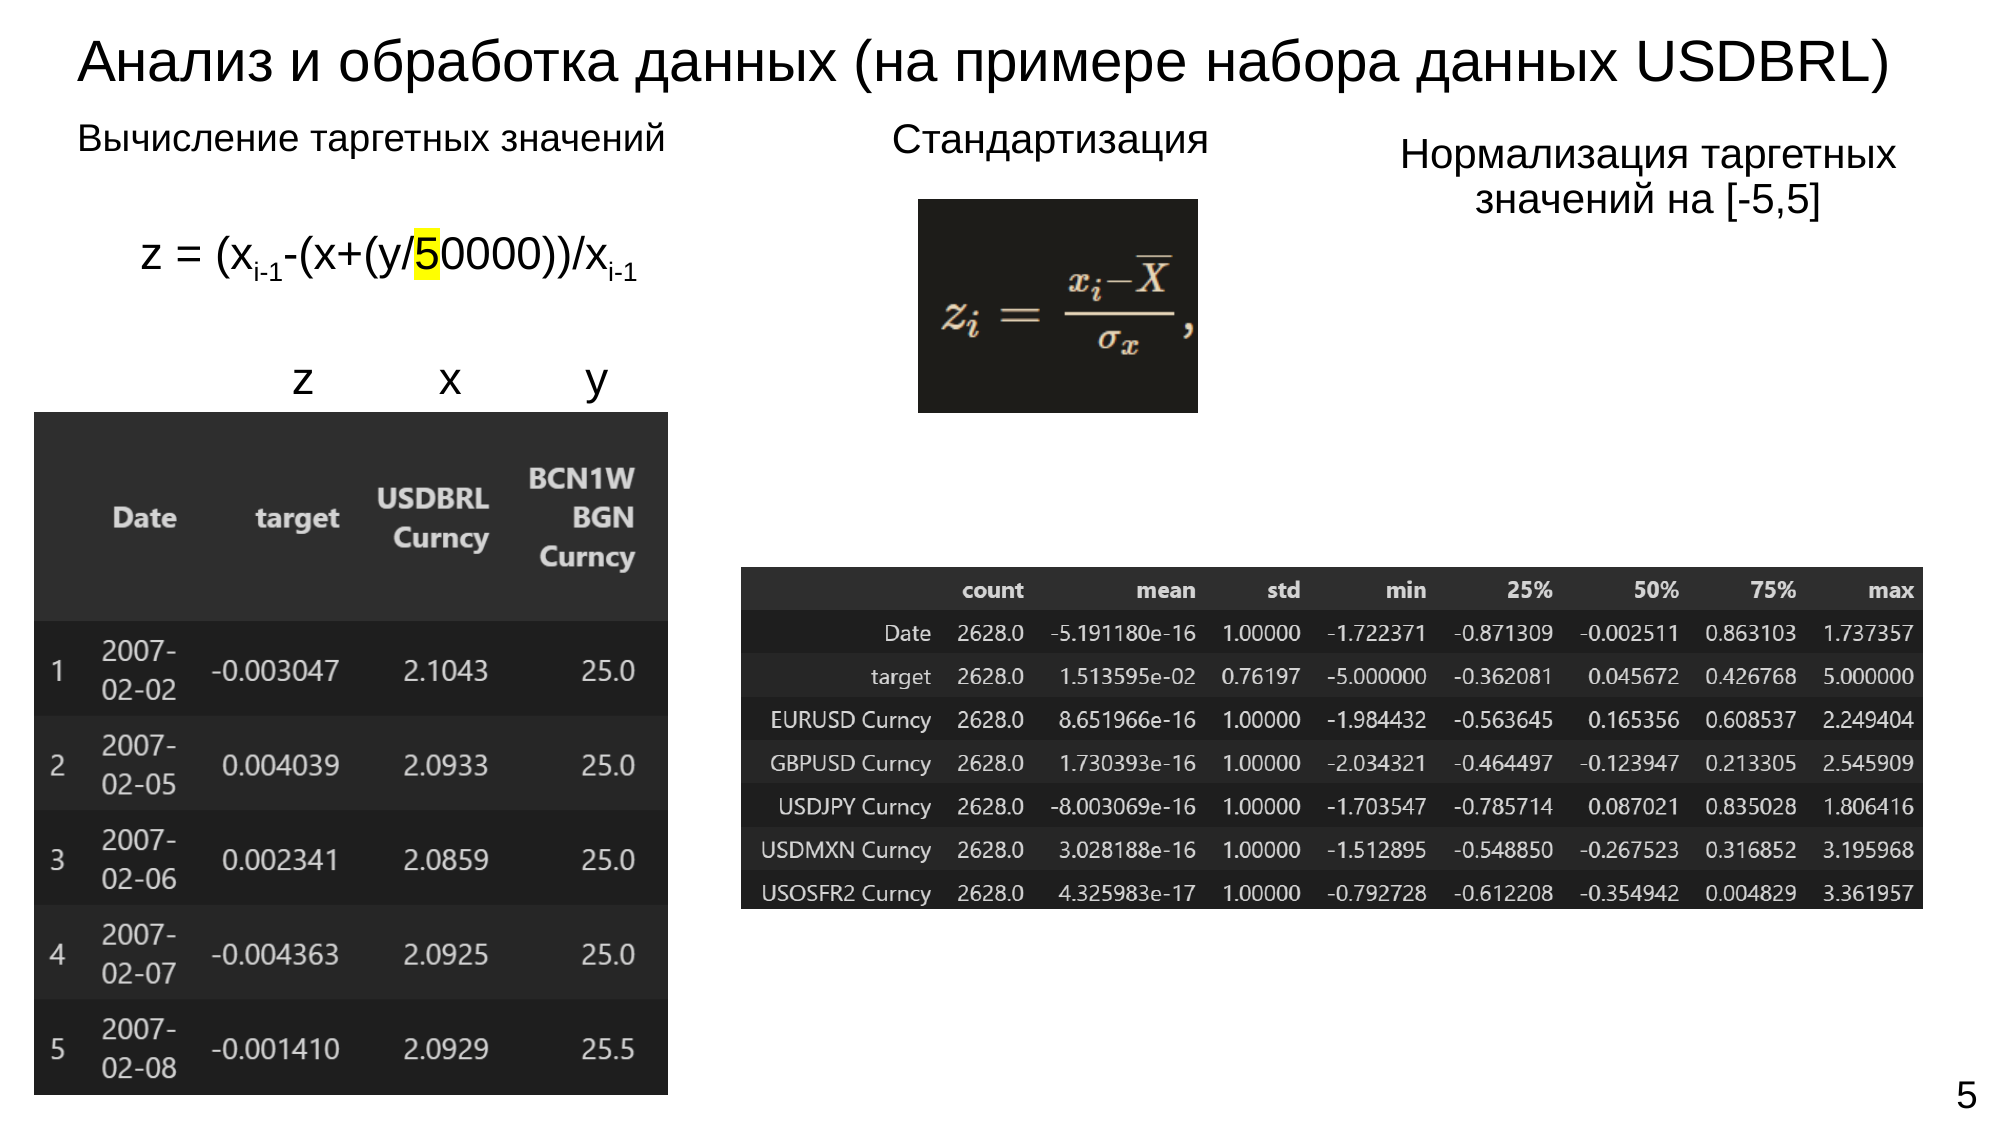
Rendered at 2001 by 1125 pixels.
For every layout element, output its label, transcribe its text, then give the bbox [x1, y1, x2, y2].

picture [34, 412, 668, 1095]
picture [917, 199, 1198, 413]
text_box y [585, 341, 599, 412]
title Анализ и обработка данных (на примере набора данных USDBRL) [62, 21, 1928, 104]
text_box 5 [1941, 1067, 2000, 1125]
text_box Вычисление таргетных значений [62, 110, 876, 168]
text_box Нормализация таргетных значений на [-5,5] [1334, 124, 1962, 231]
text_box z [291, 341, 300, 412]
text_box z = (xi-1-(x+(y/50000))/xi-1 [125, 216, 863, 349]
text_box Стандартизация [876, 110, 1268, 201]
picture [741, 567, 1923, 909]
text_box x [438, 341, 447, 412]
